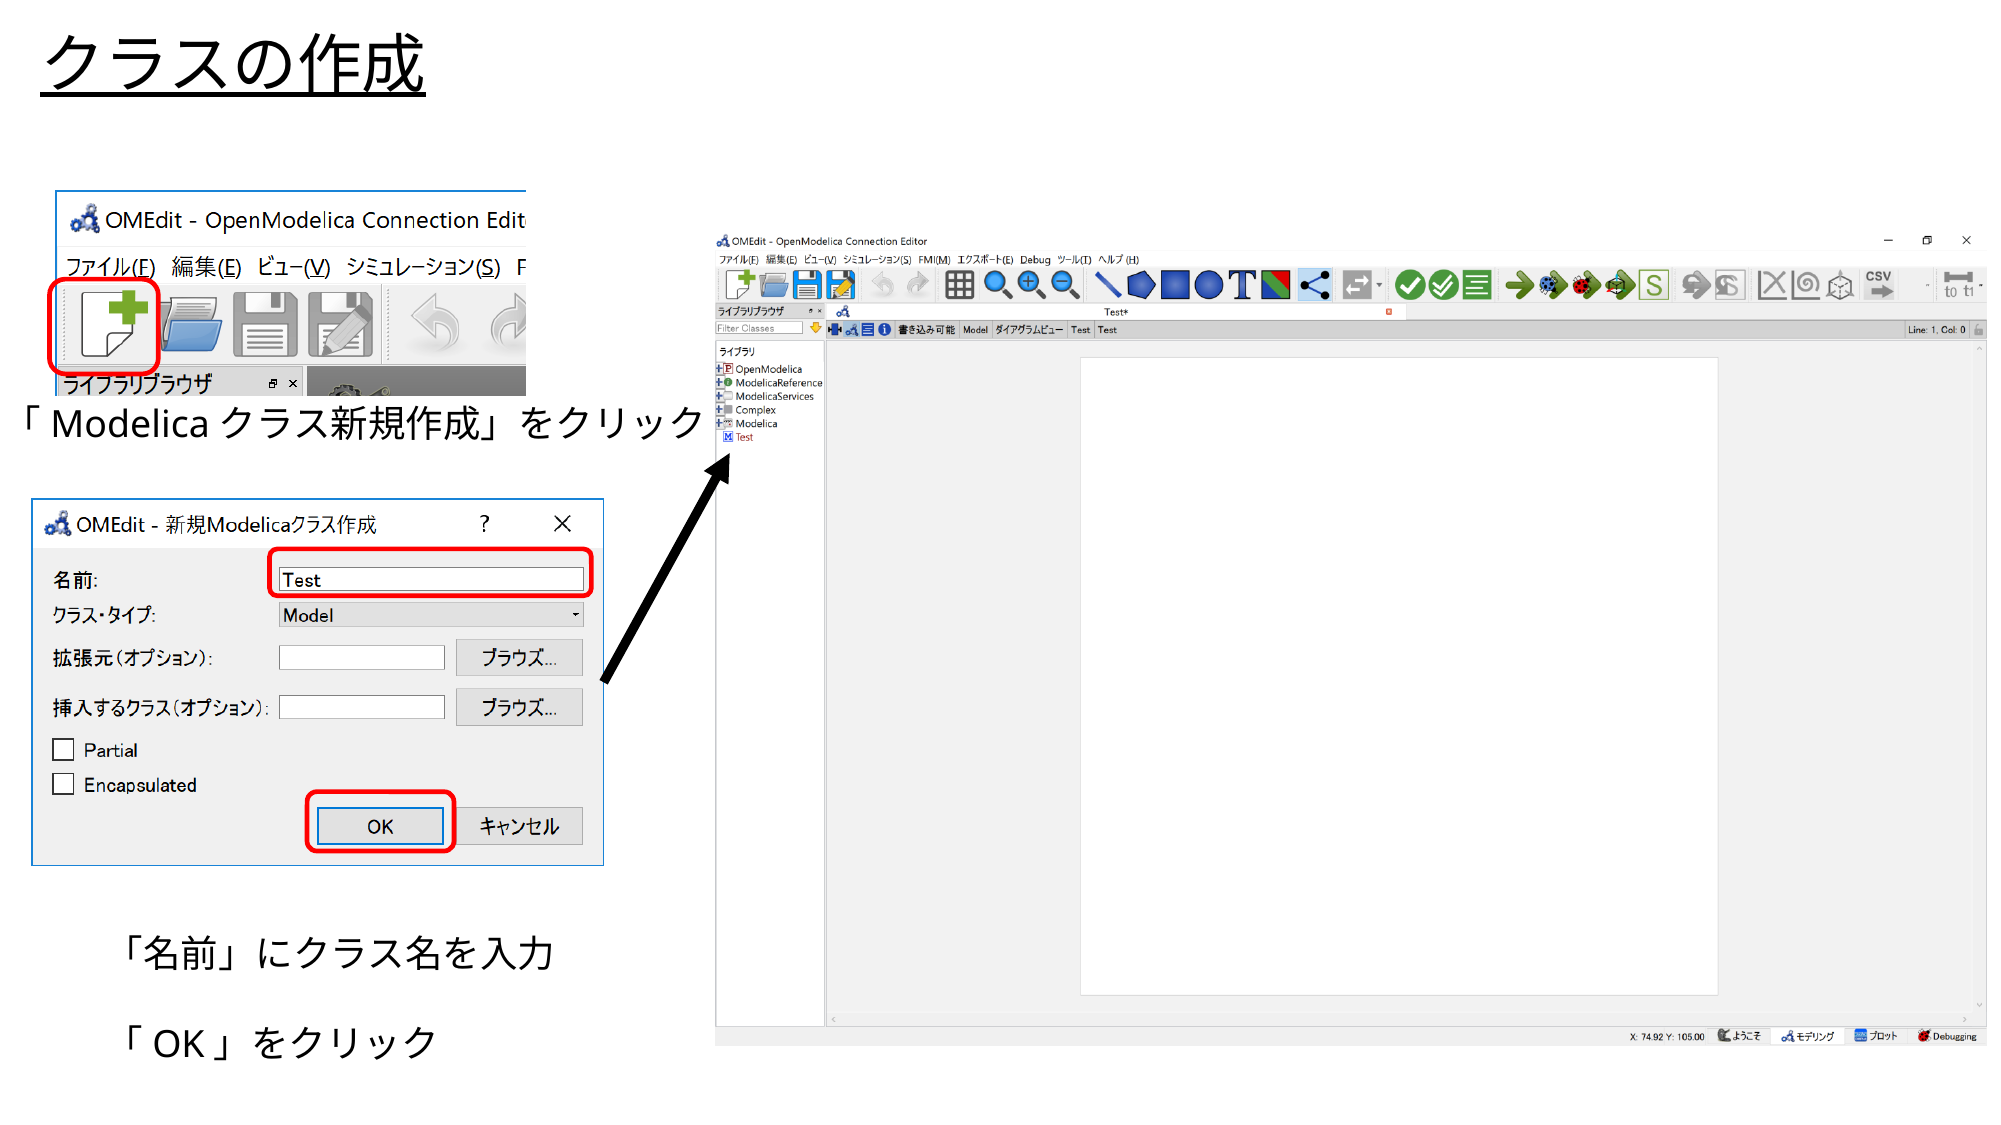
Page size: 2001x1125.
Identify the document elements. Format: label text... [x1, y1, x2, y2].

text_box 「Modelicaクラス新規作成」をクリック [0, 392, 715, 453]
picture [31, 498, 604, 866]
text_box [48, 281, 55, 372]
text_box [603, 453, 730, 683]
picture [715, 231, 1987, 1046]
picture [55, 190, 526, 396]
text_box クラスの作成 [32, 14, 435, 109]
text_box 「名前」にクラス名を入力 「OK」をクリック [91, 922, 570, 1073]
